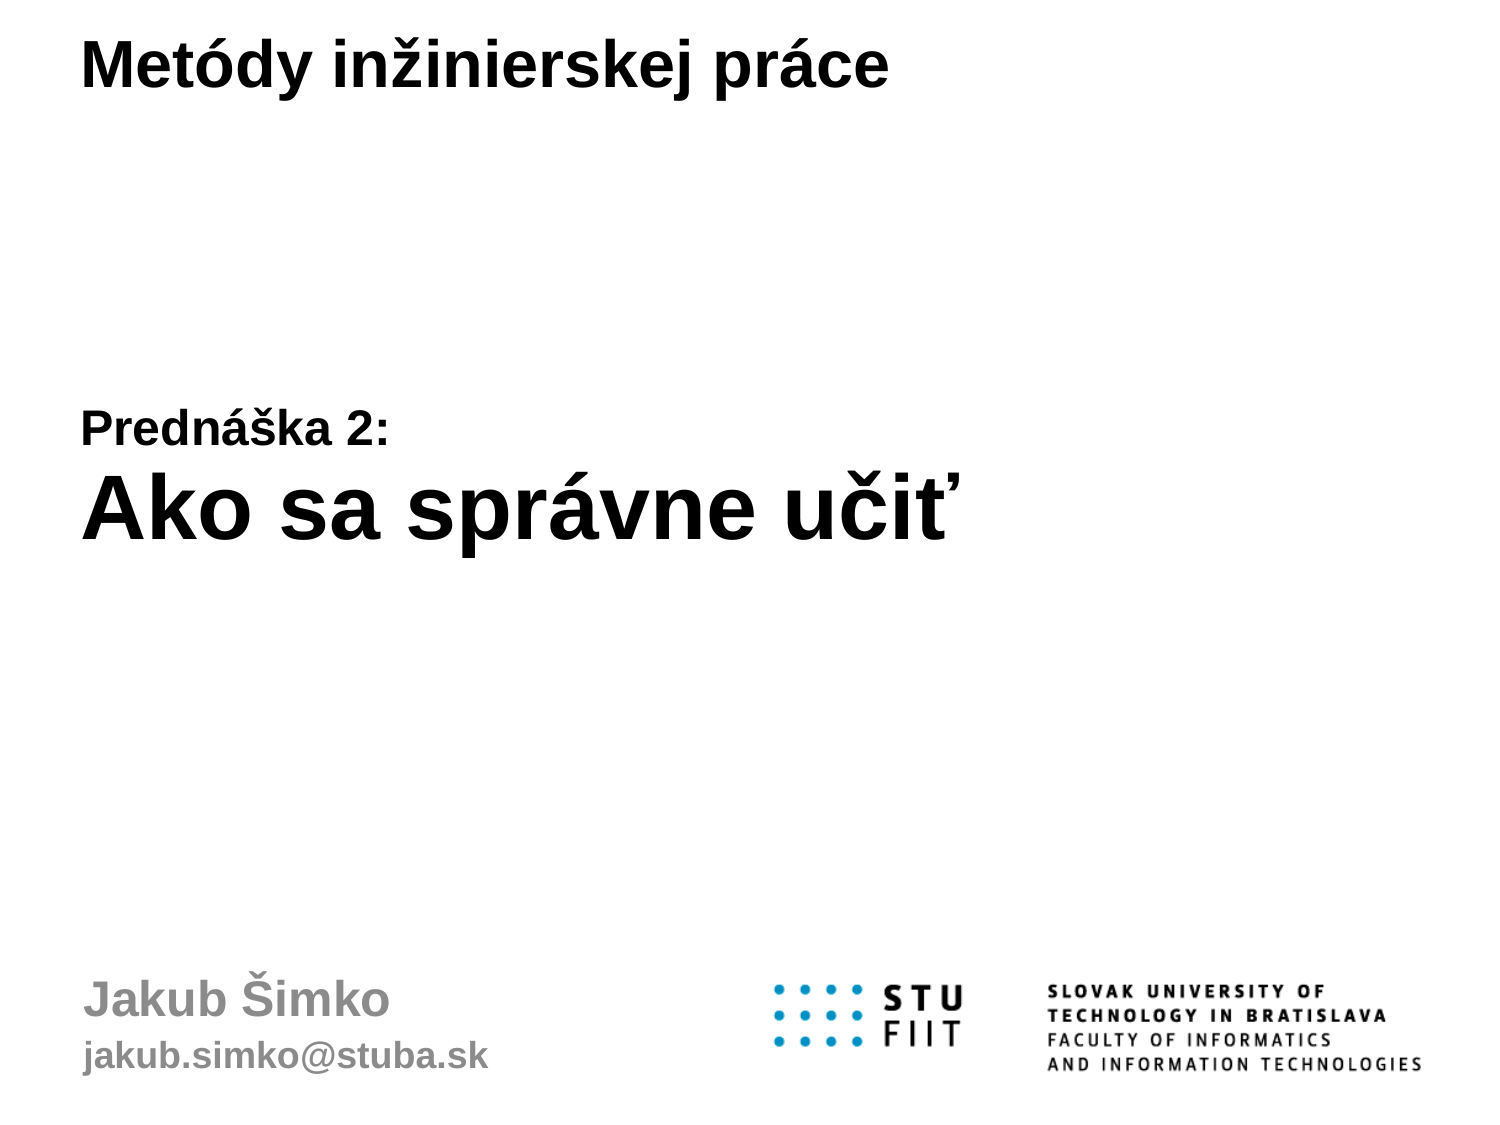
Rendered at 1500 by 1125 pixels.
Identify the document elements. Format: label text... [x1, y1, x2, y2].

title Metódy inžinierskej práce Prednáška 2: Ako sa správne učiť [64, 19, 1447, 917]
subtitle Jakub Šimko jakub.simko@stuba.sk [68, 964, 1279, 1106]
picture [1279, 964, 1424, 1083]
